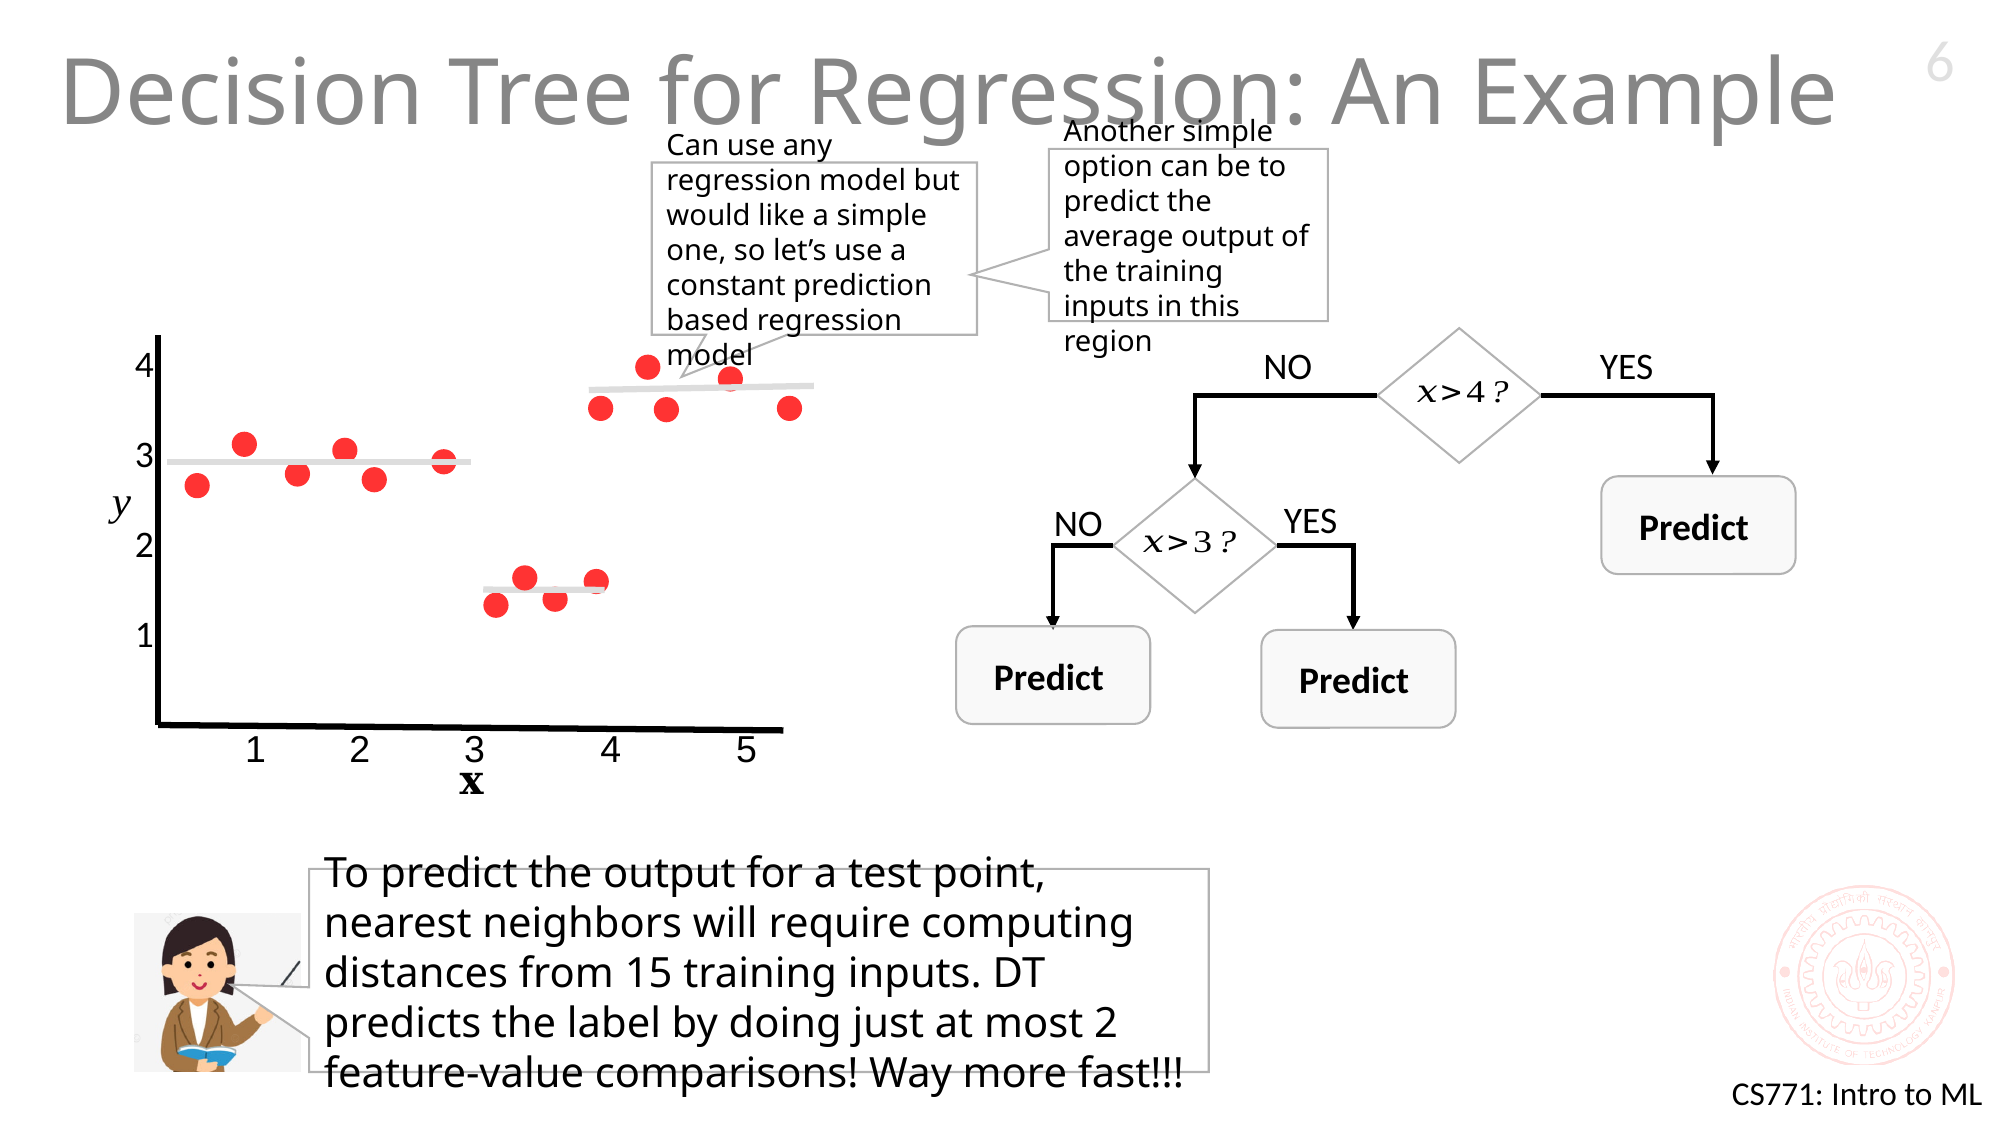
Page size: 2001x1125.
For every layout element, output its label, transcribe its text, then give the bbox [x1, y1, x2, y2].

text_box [1053, 545, 1114, 631]
text_box Another simple option can be to predict the average output of the training inputs in this region [966, 147, 1329, 323]
text_box [718, 367, 743, 384]
text_box YES [1585, 334, 1669, 395]
text_box [584, 569, 609, 590]
text_box 1 2 3 4 5 [167, 715, 823, 773]
text_box [432, 449, 456, 459]
text_box NO [1248, 334, 1328, 395]
text_box [1117, 477, 1275, 615]
text_box [512, 566, 537, 589]
text_box Can use any regression model but would like a simple one, so let’s use a constant prediction based regression model [650, 161, 979, 379]
text_box To predict the output for a test point, nearest neighbors will require computing distances from 15 training inputs. DT predicts the label by doing just at most 2 feature-value comparisons! Way more fast!!! [301, 867, 1210, 1074]
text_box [1541, 395, 1713, 475]
text_box [777, 396, 802, 421]
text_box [1194, 395, 1378, 479]
text_box [432, 465, 456, 474]
text_box [285, 465, 310, 486]
text_box [484, 593, 508, 618]
slide_number 6 [1870, 27, 1970, 88]
text_box YES [1269, 488, 1353, 549]
text_box [588, 396, 613, 421]
text_box [543, 593, 567, 612]
text_box [362, 467, 387, 492]
text_box [185, 473, 209, 498]
text_box 4 3 2 1 [120, 329, 162, 707]
text_box NO [1038, 491, 1118, 551]
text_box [588, 385, 814, 390]
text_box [1276, 545, 1353, 630]
title Decision Tree for Regression: An Example [43, 27, 1970, 163]
text_box [1377, 326, 1541, 465]
text_box [635, 355, 660, 380]
text_box [333, 438, 357, 459]
text_box [232, 432, 257, 457]
picture [134, 913, 301, 1073]
text_box [654, 397, 679, 422]
